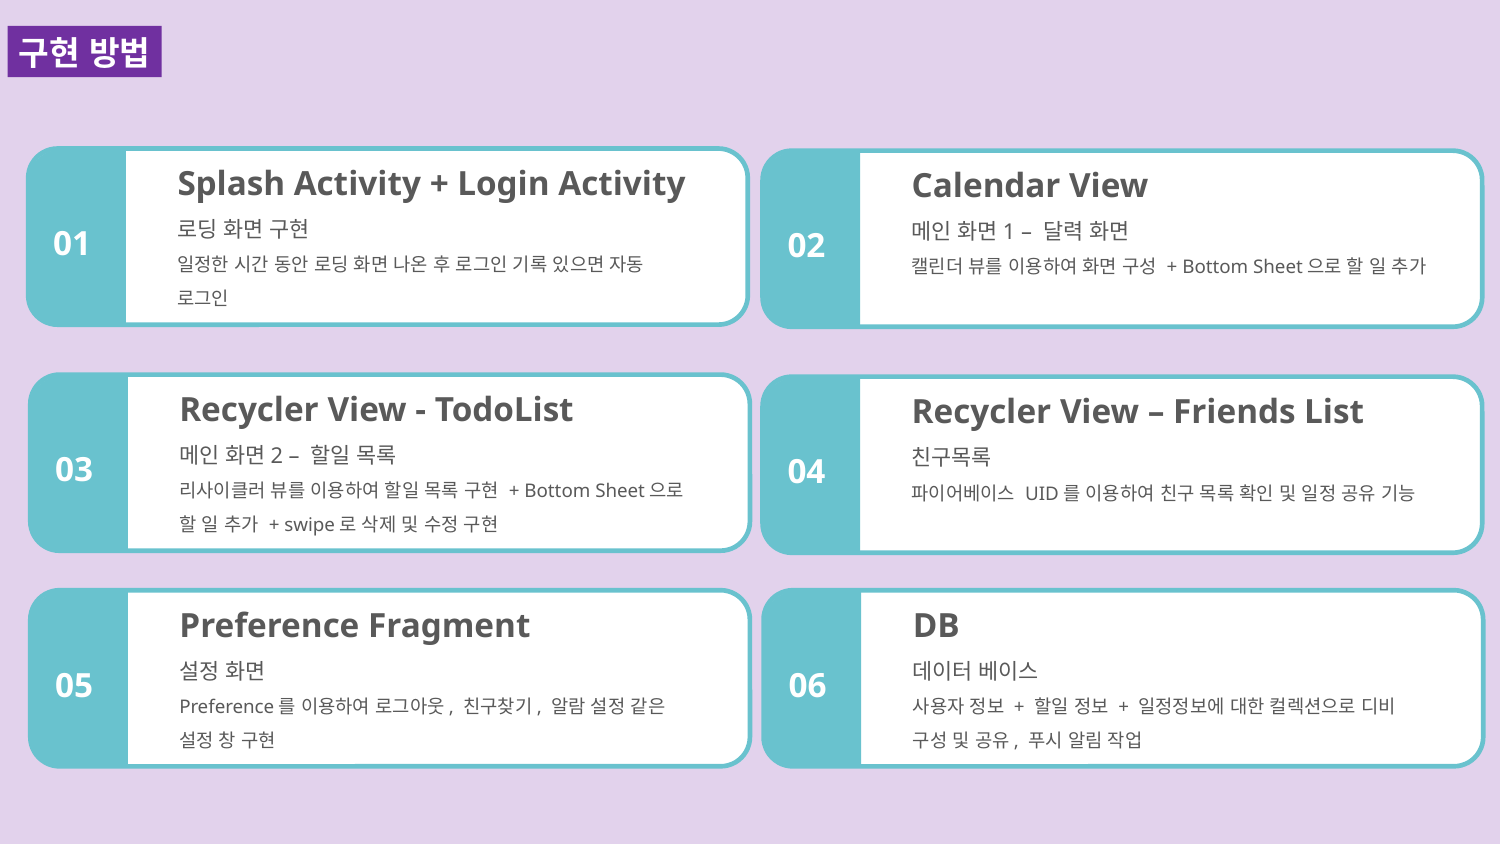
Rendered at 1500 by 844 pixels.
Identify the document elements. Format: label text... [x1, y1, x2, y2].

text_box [763, 578, 1484, 767]
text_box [30, 362, 750, 551]
text_box 구현 방법 [7, 25, 162, 78]
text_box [30, 578, 750, 767]
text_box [28, 136, 748, 325]
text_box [762, 365, 1483, 553]
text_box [762, 139, 1483, 327]
